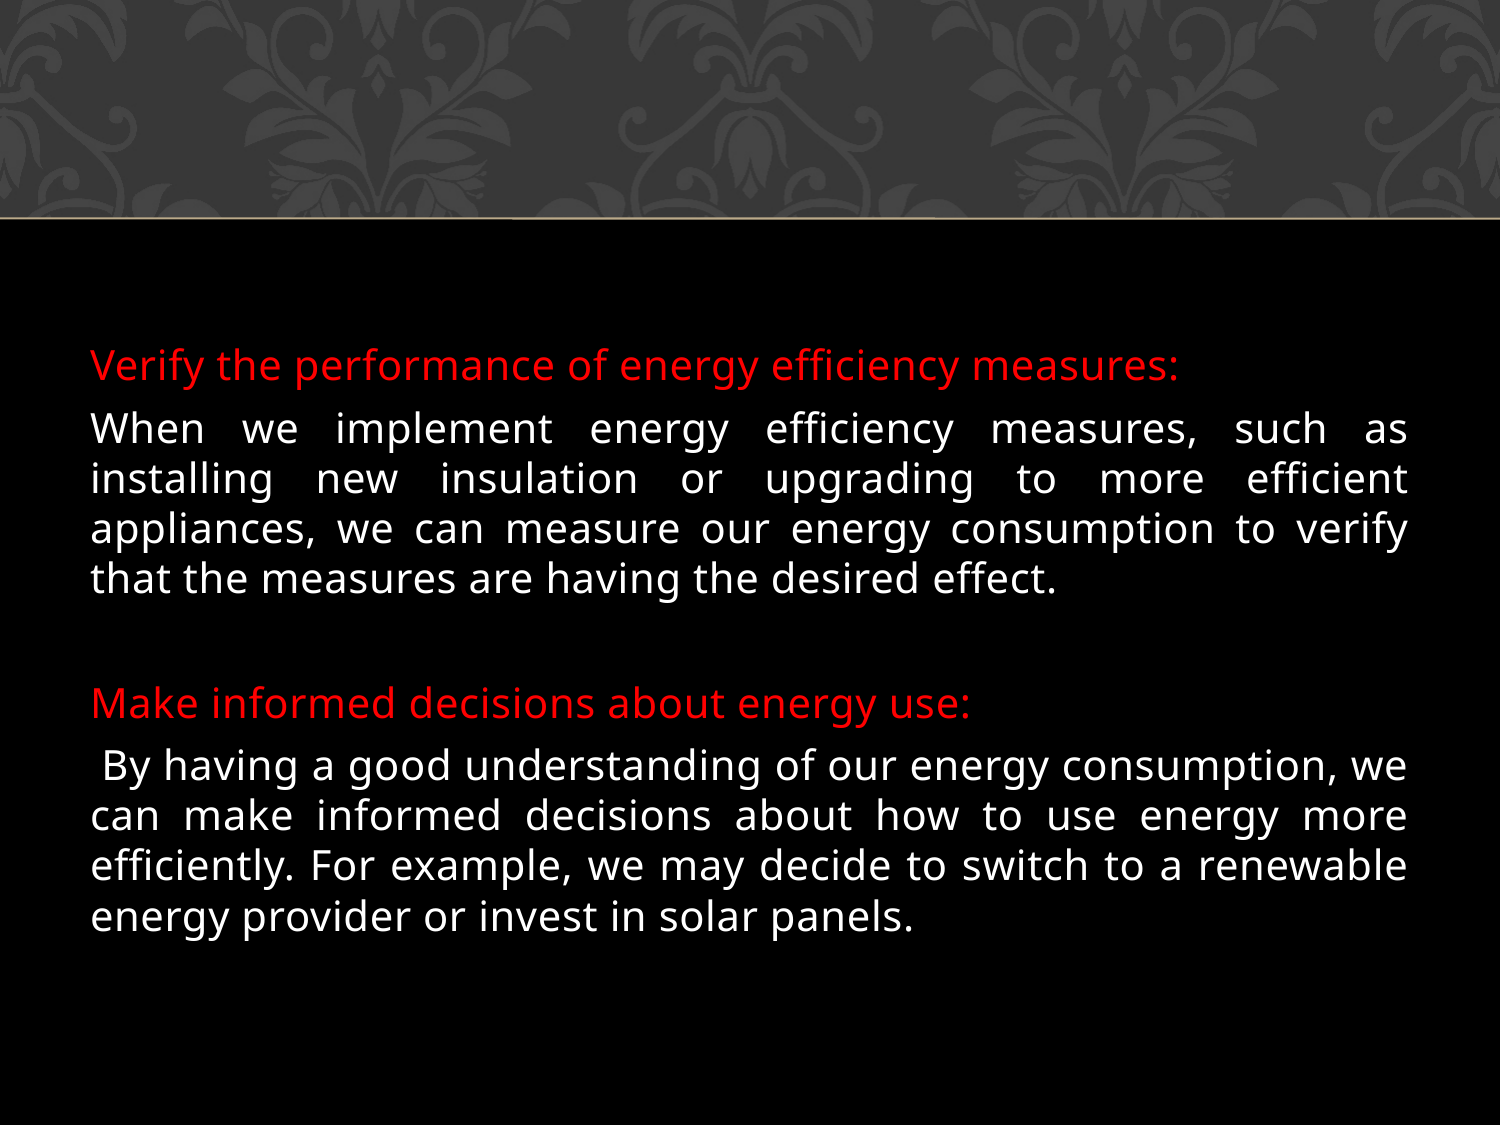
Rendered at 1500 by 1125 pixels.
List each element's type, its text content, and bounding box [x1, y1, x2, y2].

list Verify the performance of energy efficiency measures: When we implement energy efficiency measures, such as installing new insulation or upgrading to more efficient appliances, we can measure our energy consumption to verify that the measures are having the desired effect. Make informed decisions about energy use: By having a good understanding of our energy consumption, we can make informed decisions about how to use energy more efficiently. For example, we may decide to switch to a renewable energy provider or invest in solar panels. [75, 331, 1425, 1047]
